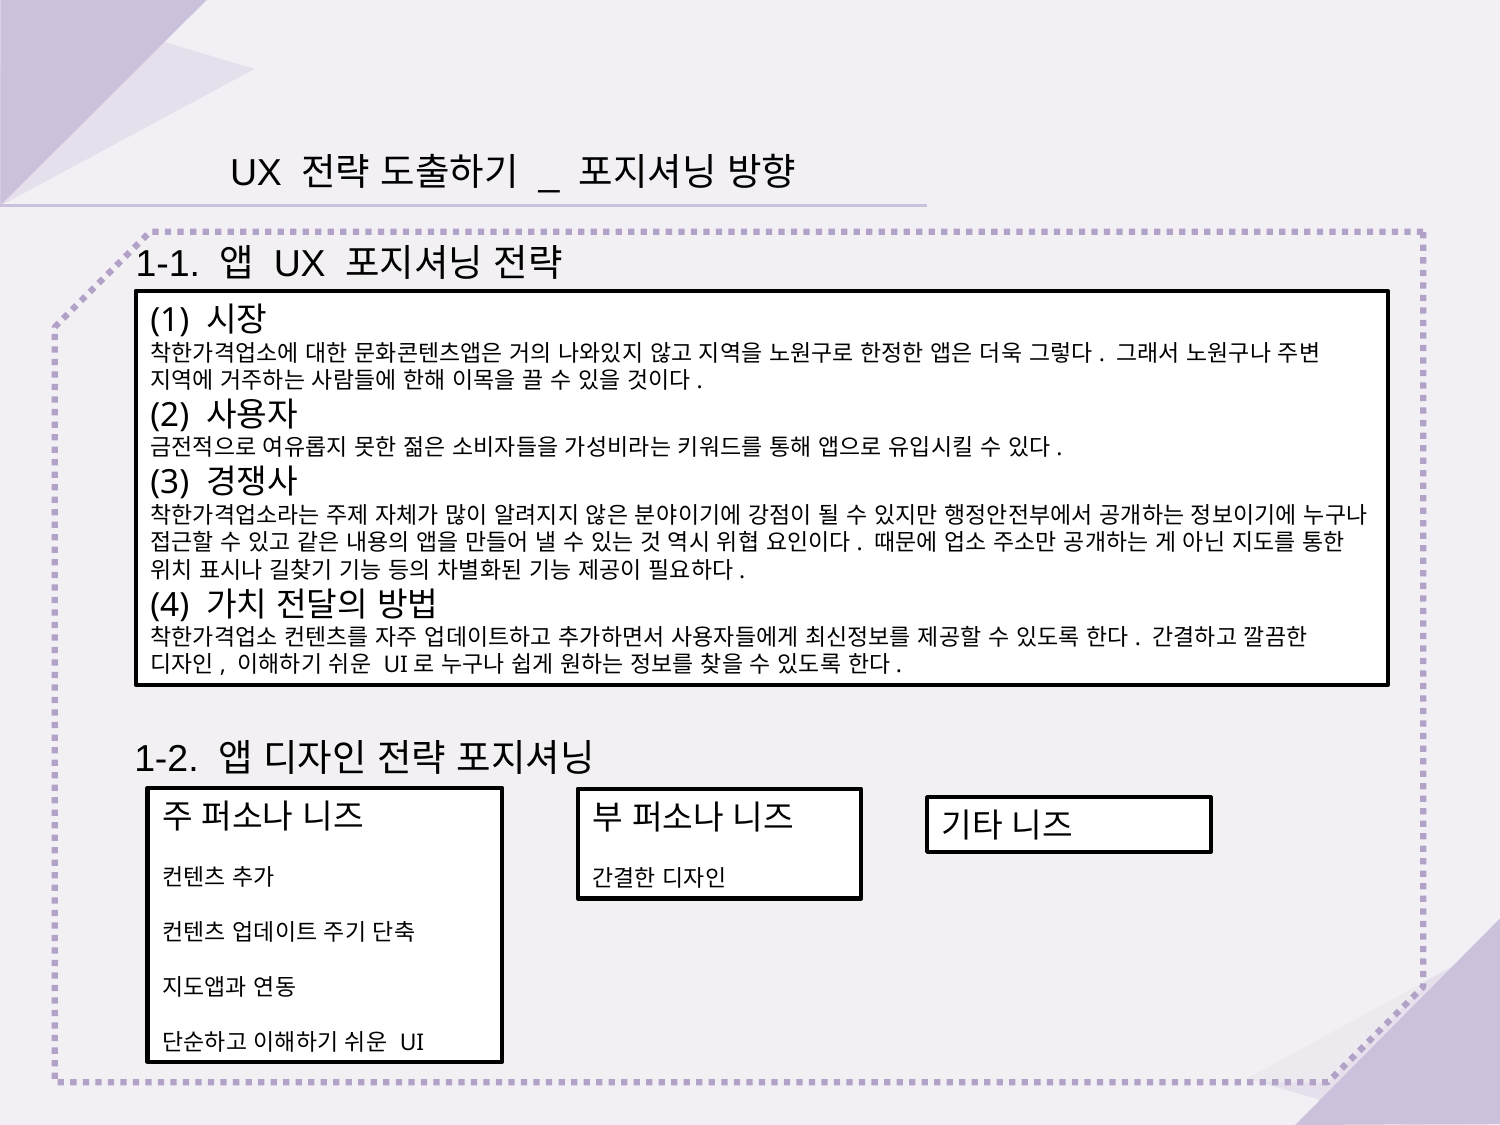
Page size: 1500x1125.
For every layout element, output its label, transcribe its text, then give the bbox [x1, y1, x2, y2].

text_box 1-2. 앱 디자인 전략 포지셔닝 [119, 726, 1432, 787]
text_box [52, 260, 1426, 1085]
text_box 주 퍼소나 니즈 컨텐츠 추가 컨텐츠 업데이트 주기 단축 지도앱과 연동 단순하고 이해하기 쉬운 UI [145, 786, 504, 1064]
text_box 기타 니즈 [925, 795, 1213, 854]
text_box 부 퍼소나 니즈 간결한 디자인 [576, 787, 863, 901]
text_box 1-1. 앱 UX 포지셔닝 전략 [120, 231, 1436, 292]
text_box UX 전략 도출하기 _ 포지셔닝 방향 [215, 140, 812, 200]
text_box (1) 시장 착한가격업소에 대한 문화콘텐츠앱은 거의 나와있지 않고 지역을 노원구로 한정한 앱은 더욱 그렇다. 그래서 노원구나 주변 지역에 거주하는 사람들에 한해 이목을 끌 수 있을 것이다. (2) 사용자 금전적으로 여유롭지 못한 젊은 소비자들을 가성비라는 키워드를 통해 앱으로 유입시킬 수 있다. (3) 경쟁사 착한가격업소라는 주제 자체가 많이 알려지지 않은 분야이기에 강점이 될 수 있지만 행정안전부에서 공개하는 정보이기에 누구나 접근할 수 있고 같은 내용의 앱을 만들어 낼 수 있는 것 역시 위협 요인이다. 때문에 업소 주소만 공개하는 게 아닌 지도를 통한 위치 표시나 길찾기 기능 등의 차별화된 기능 제공이 필요하다. (4) 가치 전달의 방법 착한가격업소 컨텐츠를 자주 업데이트하고 추가하면서 사용자들에게 최신정보를 제공할 수 있도록 한다. 간결하고 깔끔한 디자인, 이해하기 쉬운 UI로 누구나 쉽게 원하는 정보를 찾을 수 있도록 한다. [134, 289, 1390, 687]
